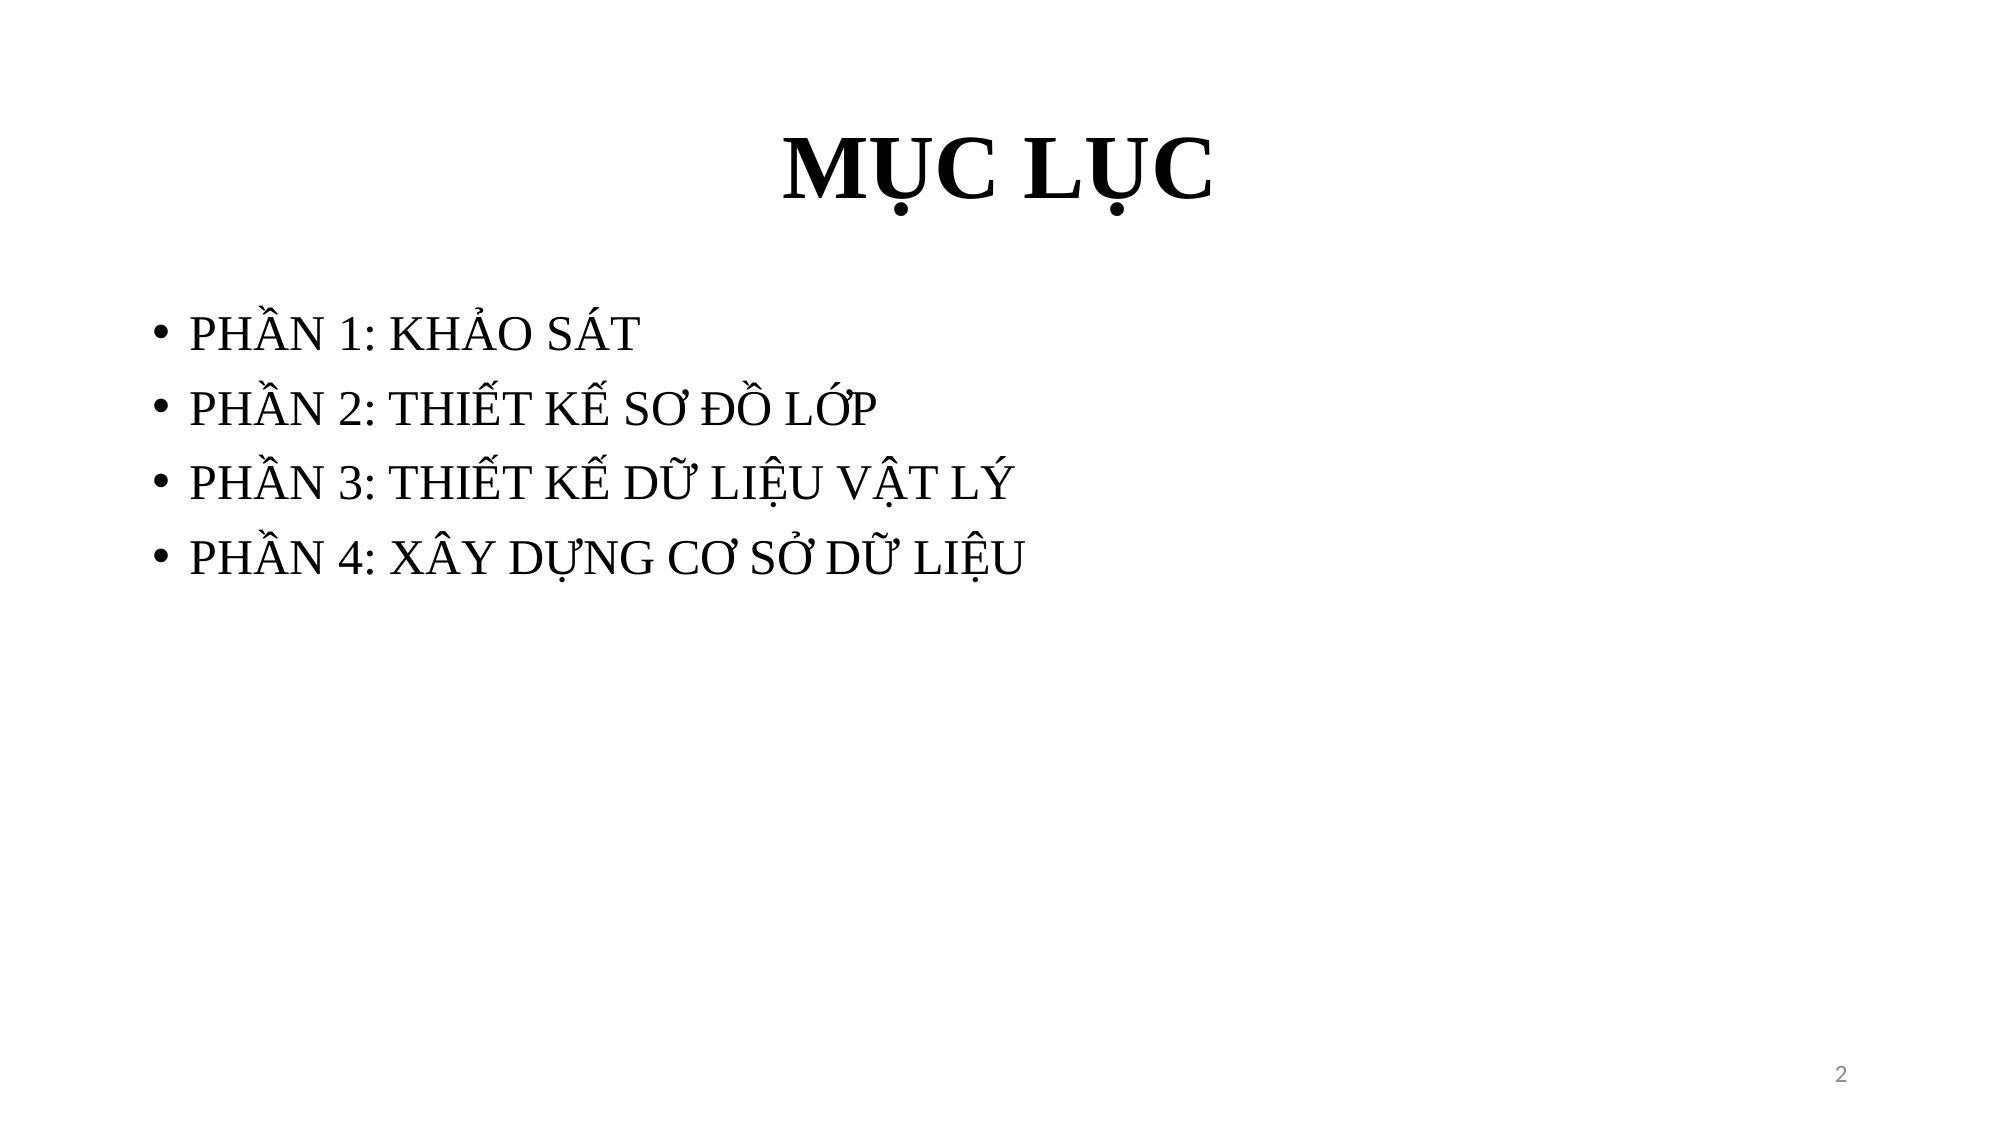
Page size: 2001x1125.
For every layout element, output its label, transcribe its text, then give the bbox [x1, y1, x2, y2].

slide_number 2 [1412, 1042, 1863, 1103]
title MỤC LỤC [137, 59, 1863, 278]
list PHẦN 1: KHẢO SÁT PHẦN 2: THIẾT KẾ SƠ ĐỒ LỚP PHẦN 3: THIẾT KẾ DỮ LIỆU VẬT LÝ PHẦN 4: XÂY DỰNG CƠ SỞ DỮ LIỆU [137, 299, 1863, 1014]
